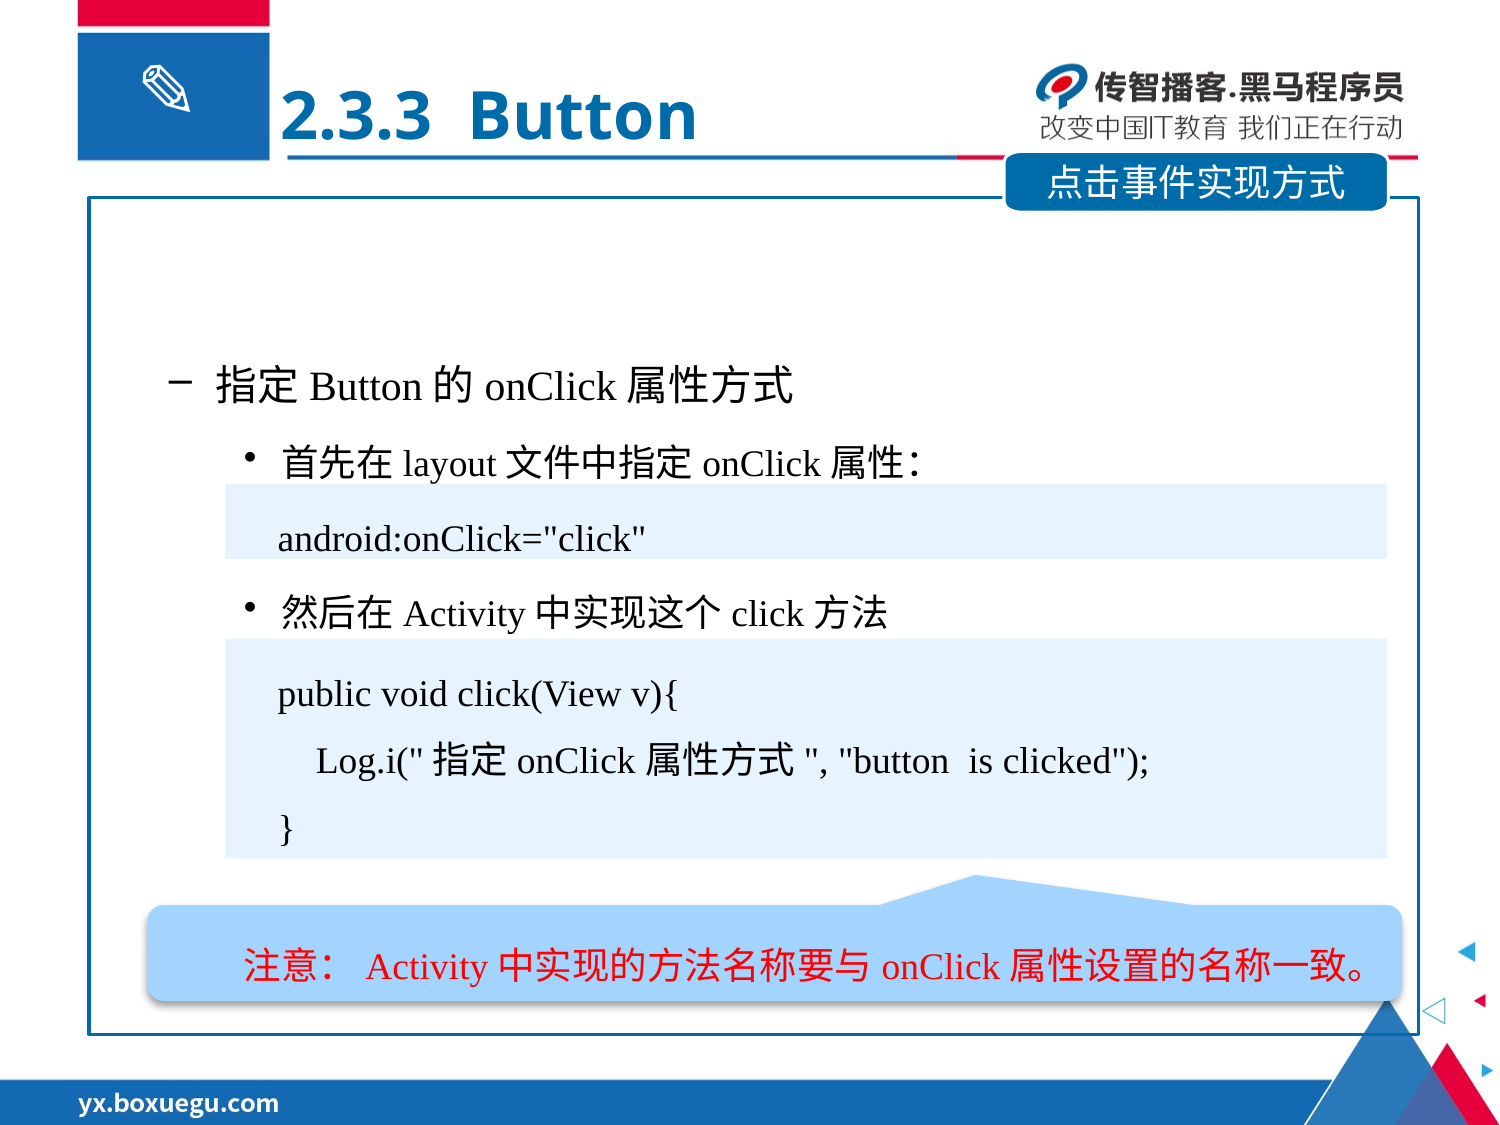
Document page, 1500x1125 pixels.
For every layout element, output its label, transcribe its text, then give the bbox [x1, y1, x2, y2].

text_box public void click(View v){ Log.i("指定onClick属性方式", "button is clicked"); } [225, 638, 1388, 859]
text_box android:onClick="click" [225, 483, 1388, 559]
picture [0, 0, 1500, 1125]
text_box 2.3.3 Button [265, 66, 1424, 159]
text_box 注意：Activity中实现的方法名称要与onClick属性设置的名称一致。 [147, 874, 1403, 1001]
text_box [41, 151, 853, 244]
text_box 点击事件实现方式 [1002, 159, 1390, 214]
text_box 指定Button的onClick属性方式 首先在layout文件中指定onClick属性： 然后在Activity中实现这个click方法 [78, 326, 1388, 843]
text_box [89, 197, 1419, 1035]
